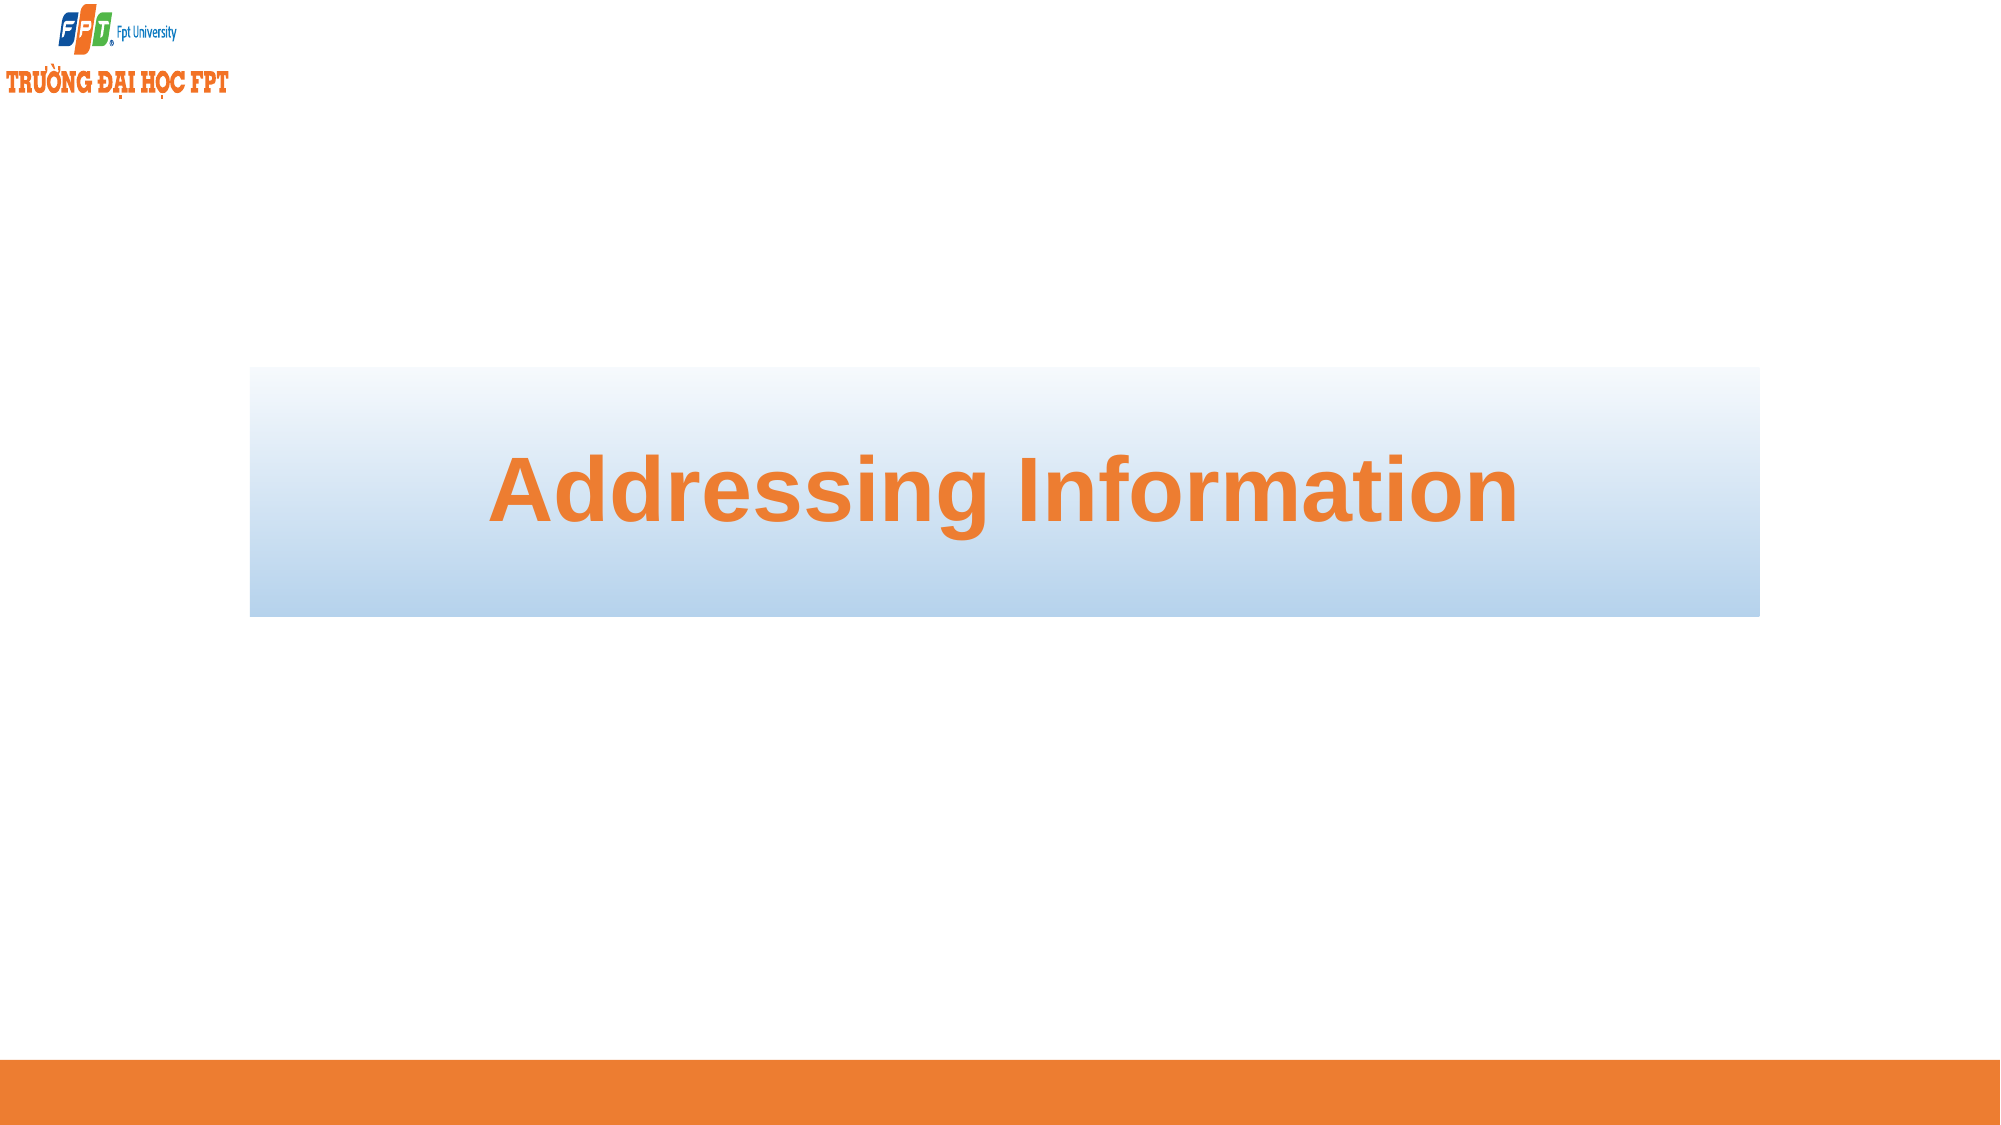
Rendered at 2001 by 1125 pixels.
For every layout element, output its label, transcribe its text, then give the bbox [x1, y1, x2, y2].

title Addressing Information [249, 367, 1760, 617]
